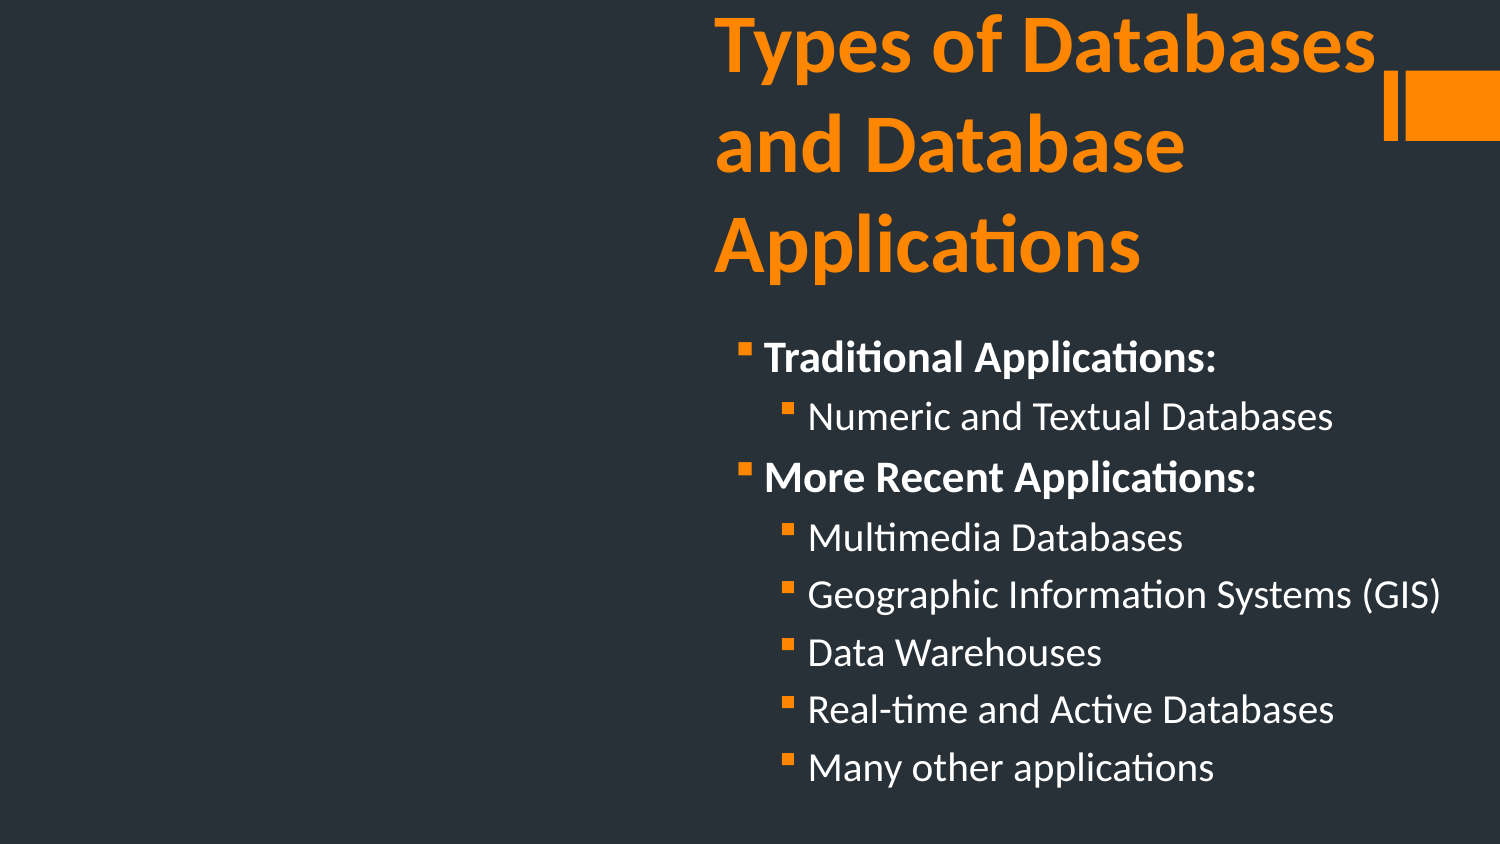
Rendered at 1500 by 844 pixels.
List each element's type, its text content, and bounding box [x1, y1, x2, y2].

list Traditional Applications: Numeric and Textual Databases More Recent Applications: Multimedia Databases Geographic Information Systems (GIS) Data Warehouses Real-time and Active Databases Many other applications [712, 319, 1469, 799]
title Types of Databases and Database Applications [699, 234, 1450, 297]
